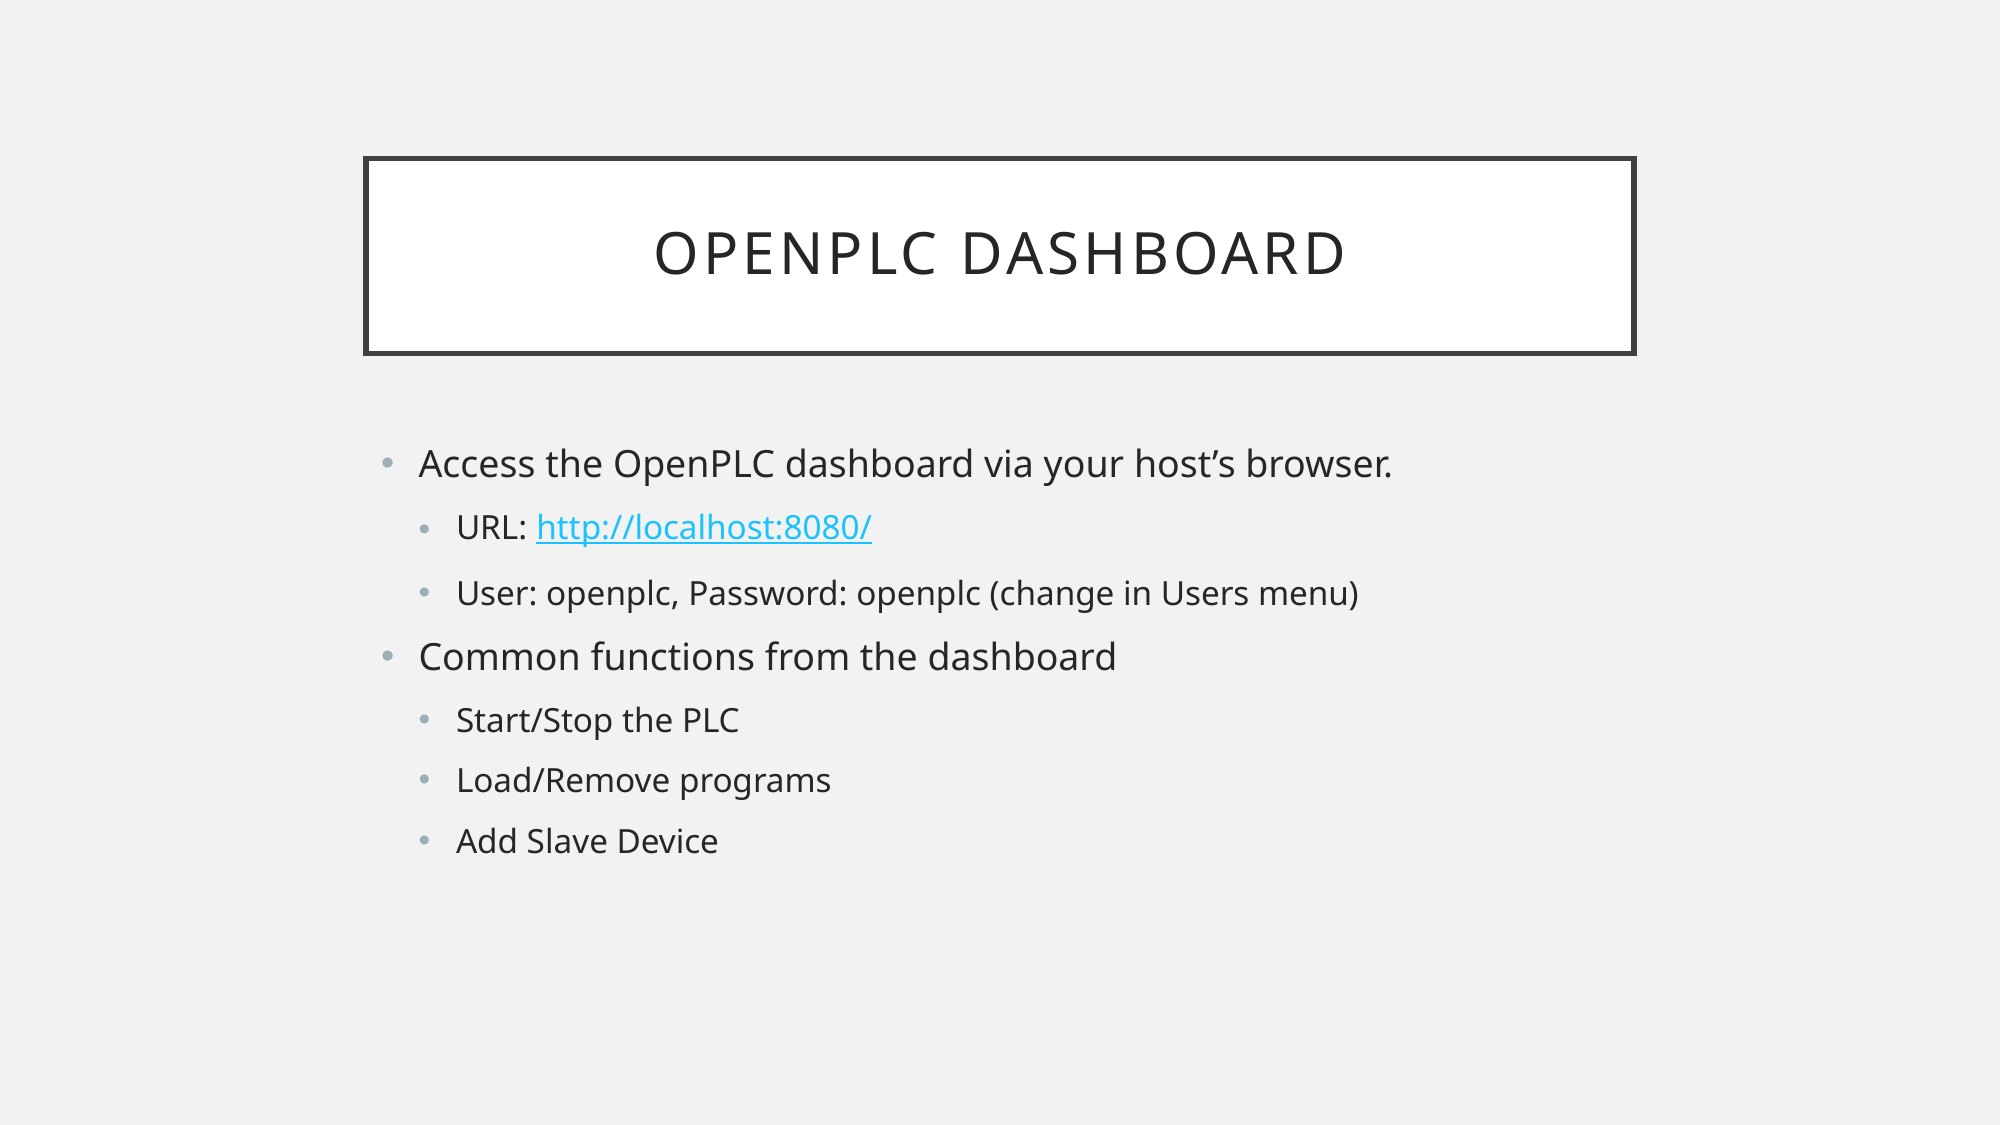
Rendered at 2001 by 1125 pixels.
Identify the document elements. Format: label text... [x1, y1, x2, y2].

title OPENPLC DASHBOARD [363, 156, 1637, 356]
list Access the OpenPLC dashboard via your host’s browser. URL: http://localhost:8080/ User: openplc, Password: openplc (change in Users menu) Common functions from the dashboard Start/Stop the PLC Load/Remove programs Add Slave Device [366, 432, 1634, 942]
